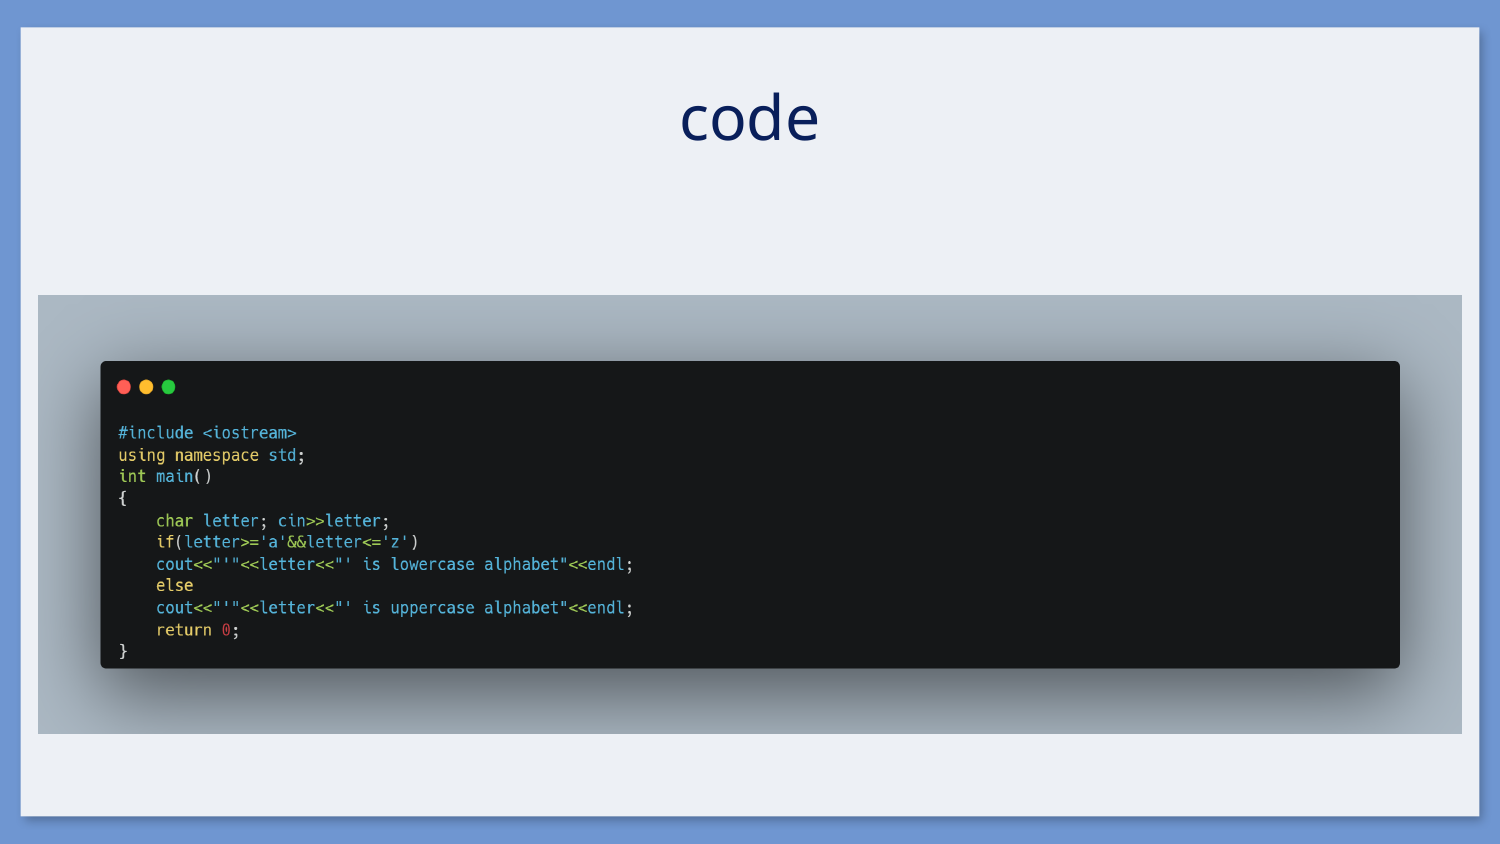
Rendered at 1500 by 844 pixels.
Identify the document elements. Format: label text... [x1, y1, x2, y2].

picture [37, 294, 1463, 734]
title code [117, 63, 1383, 158]
